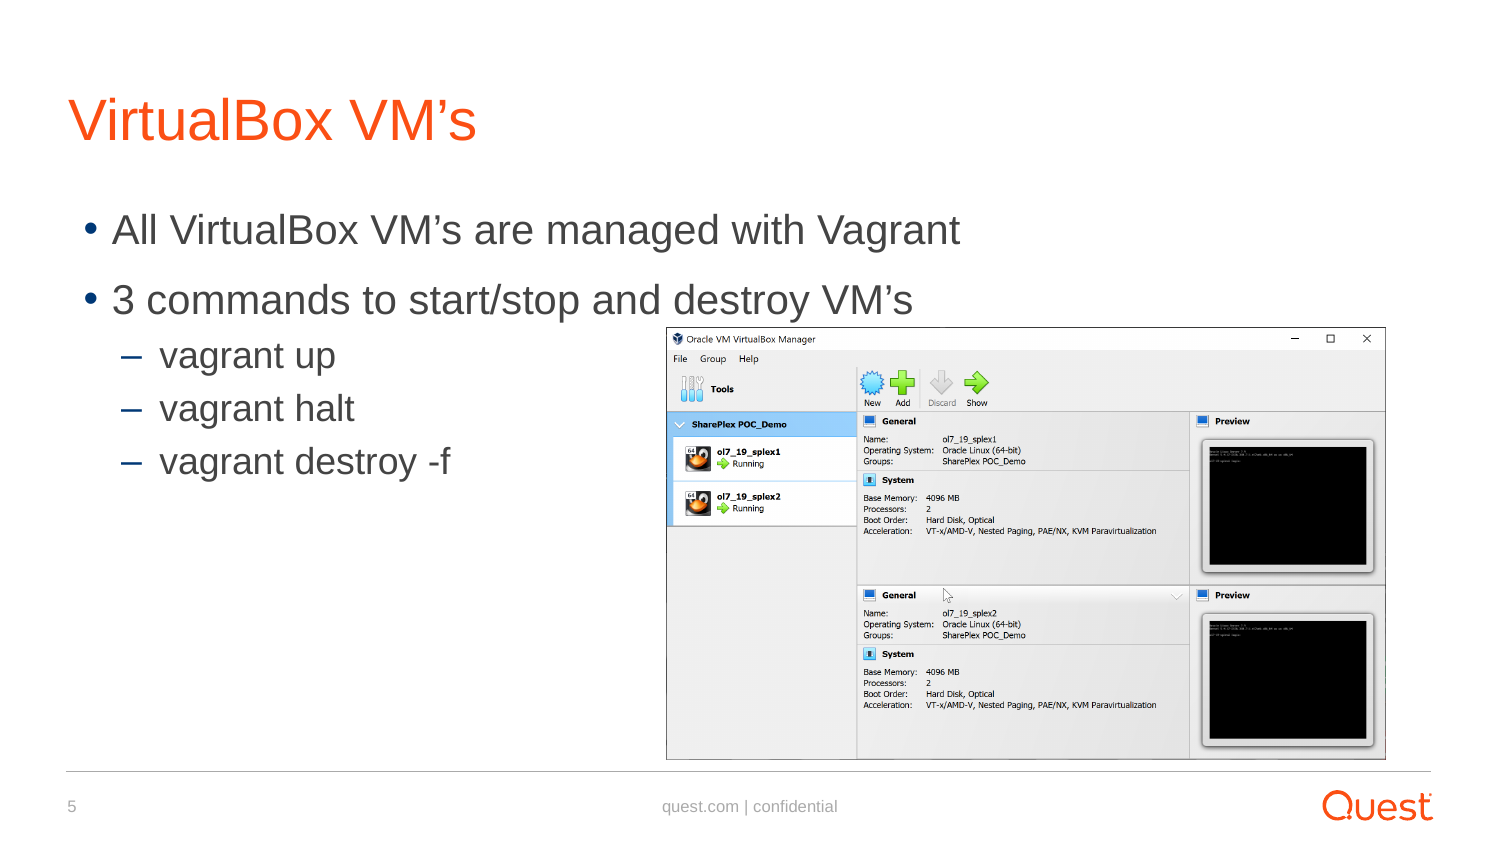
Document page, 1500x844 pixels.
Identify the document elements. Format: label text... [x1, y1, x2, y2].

title VirtualBox VM’s [68, 84, 1432, 160]
picture [666, 327, 1386, 760]
list All VirtualBox VM’s are managed with Vagrant 3 commands to start/stop and destroy VM’s vagrant up vagrant halt vagrant destroy -f [68, 201, 1432, 493]
